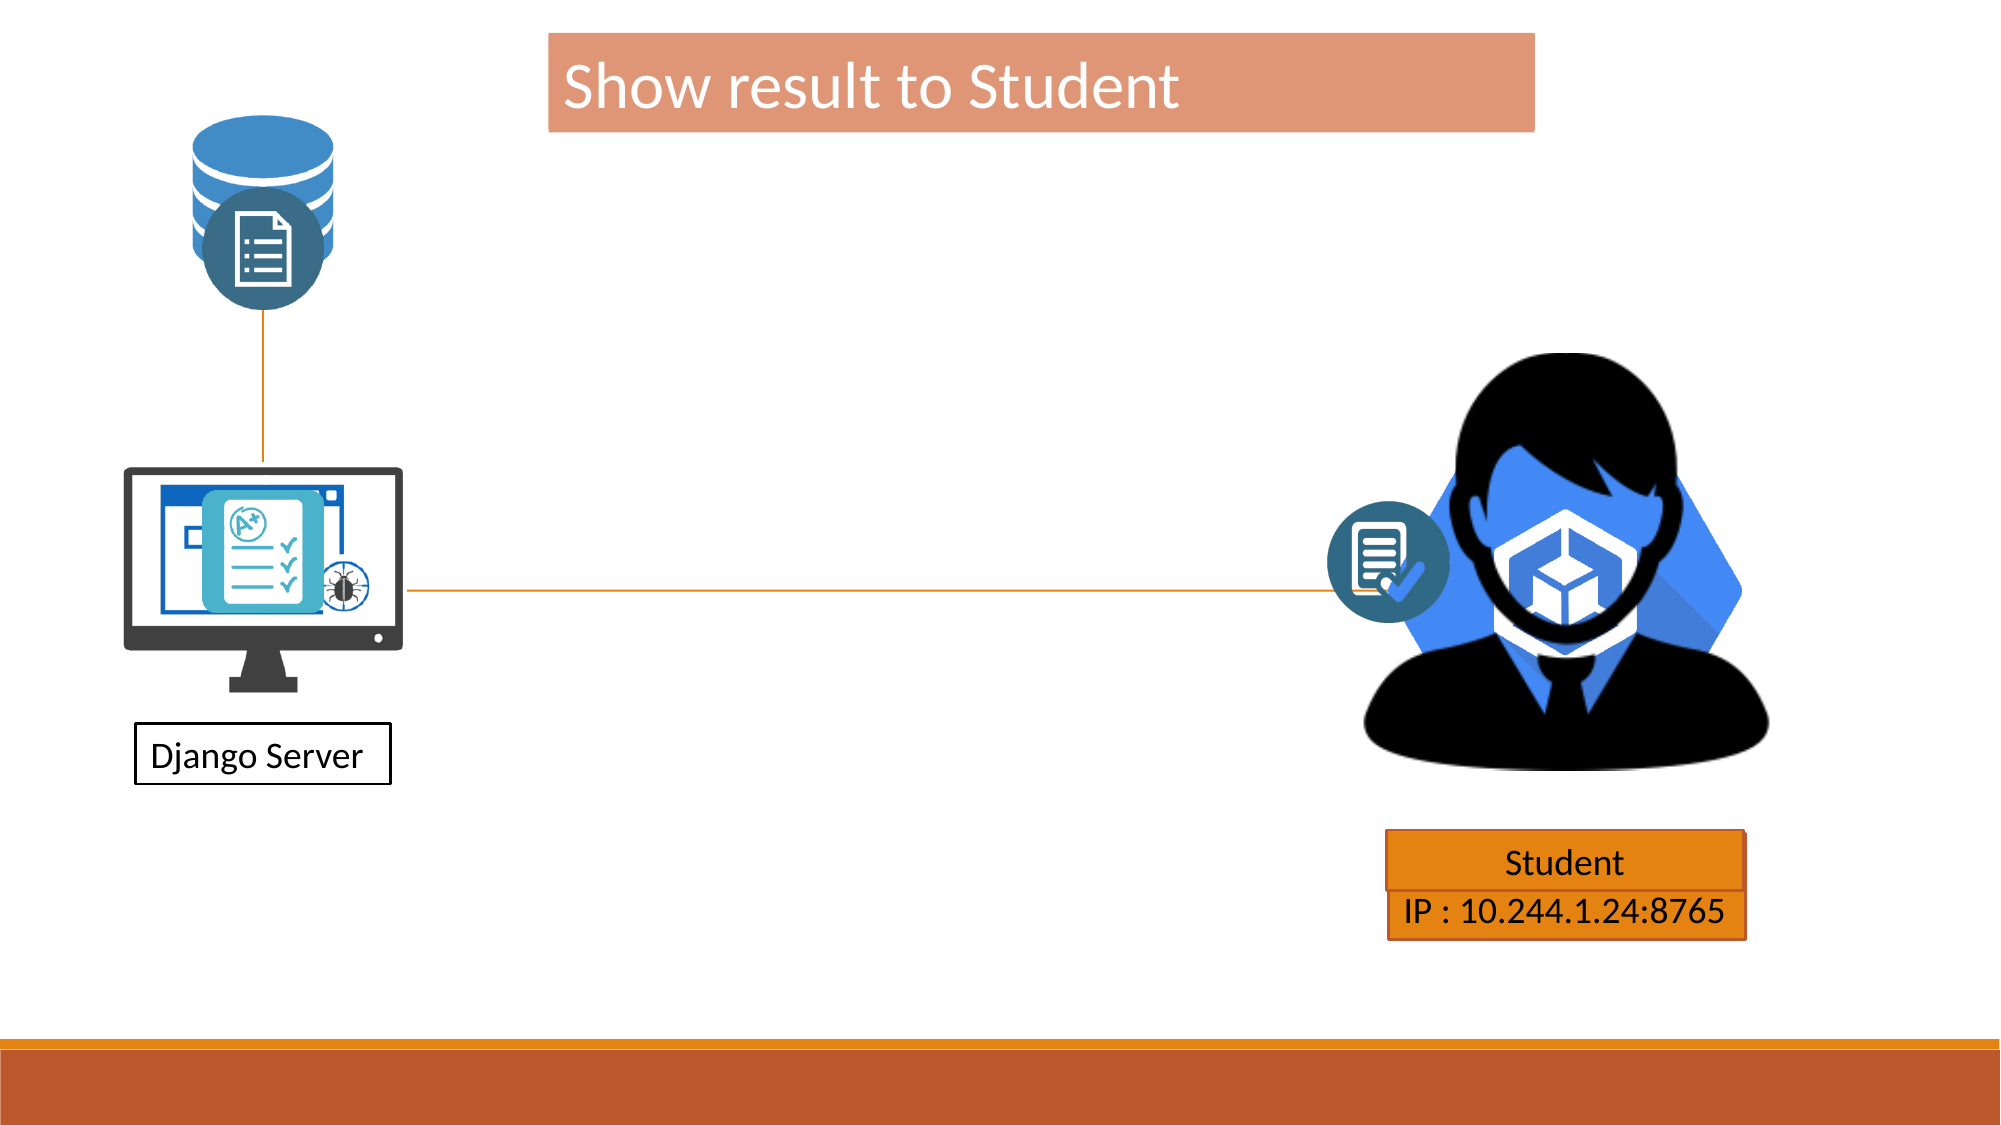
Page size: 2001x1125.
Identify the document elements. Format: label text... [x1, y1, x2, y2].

picture [187, 111, 339, 310]
text_box Show result to Student [548, 34, 1535, 131]
text_box Student [1386, 830, 1744, 891]
text_box Django Server [135, 727, 391, 785]
picture [1327, 353, 1776, 771]
text_box POD IP : 10.244.1.24:8765 [1388, 833, 1746, 940]
picture [118, 461, 408, 720]
